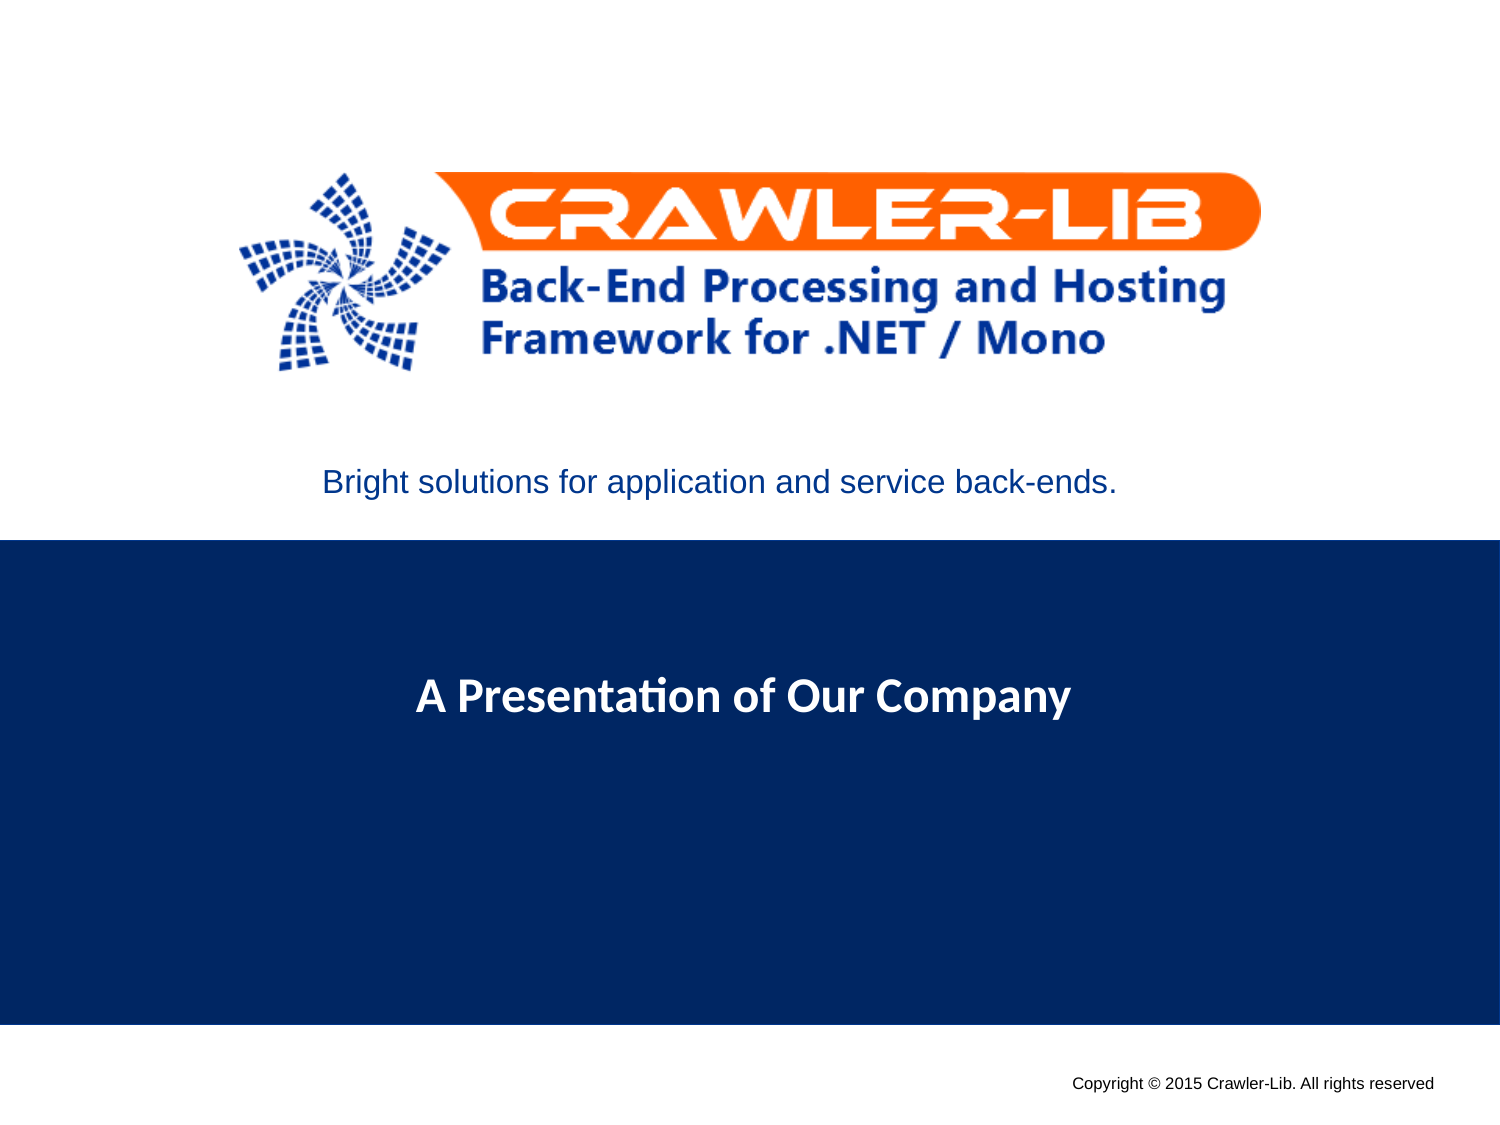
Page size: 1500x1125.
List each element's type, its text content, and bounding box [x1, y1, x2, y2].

subtitle A Presentation of Our Company [183, 594, 1306, 929]
text_box Bright solutions for application and service back-ends. [112, 406, 1329, 508]
picture [239, 172, 1261, 373]
